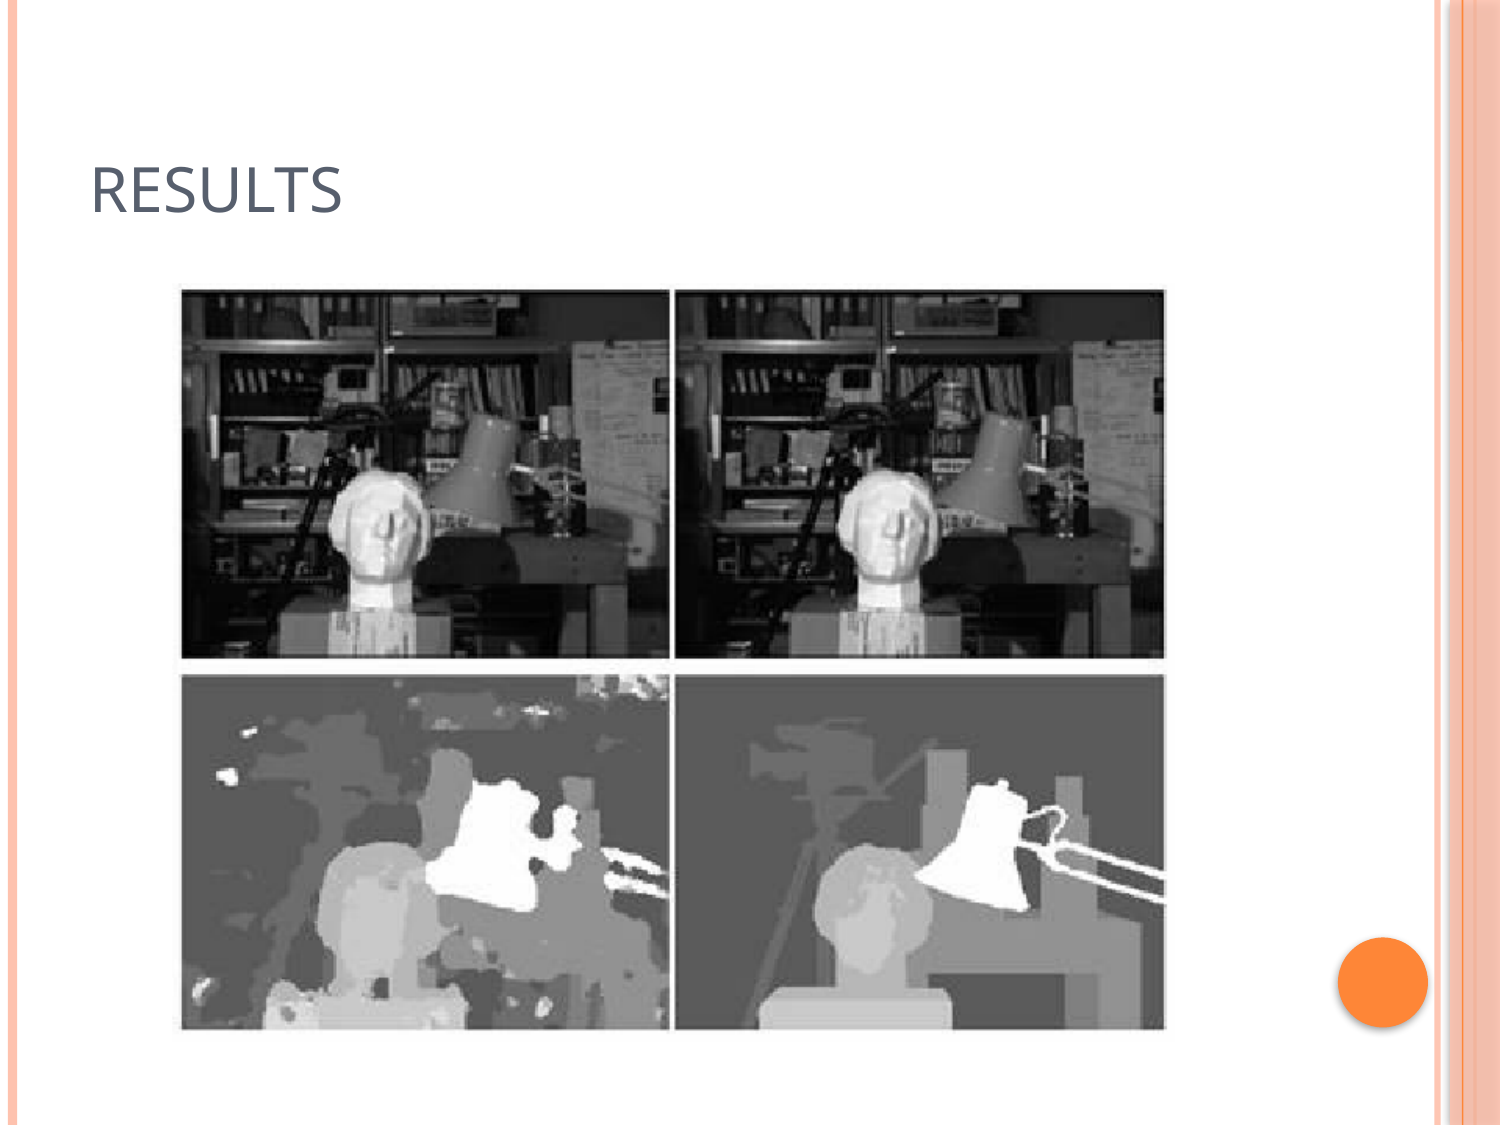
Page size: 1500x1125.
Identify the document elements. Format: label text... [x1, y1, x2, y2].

title Results [75, 45, 1300, 233]
picture [170, 282, 1175, 1043]
